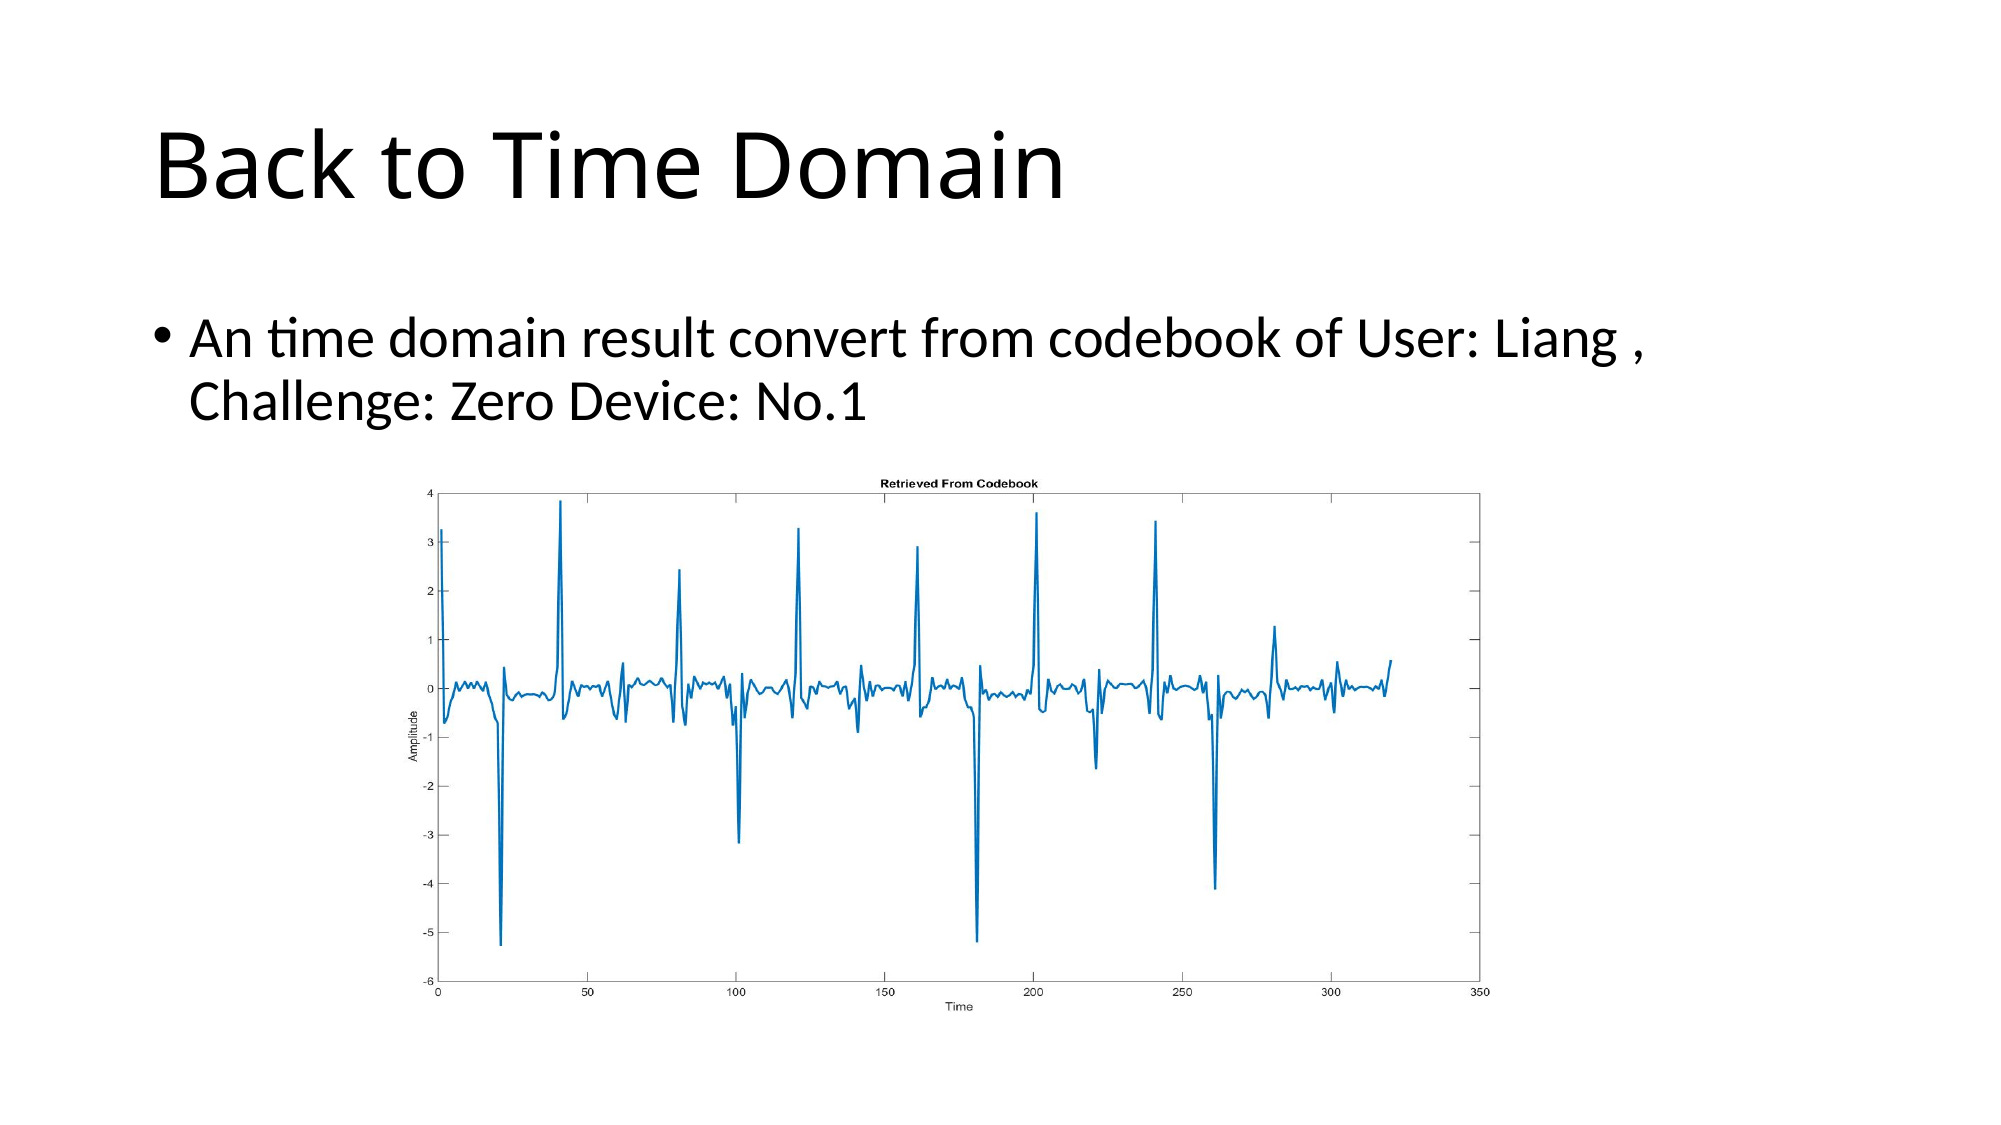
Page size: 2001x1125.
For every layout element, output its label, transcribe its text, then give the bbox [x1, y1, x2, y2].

list An time domain result convert from codebook of User: Liang , Challenge: Zero Device: No.1 [137, 299, 1863, 1014]
picture [263, 448, 1607, 1047]
title Back to Time Domain [137, 59, 1863, 278]
